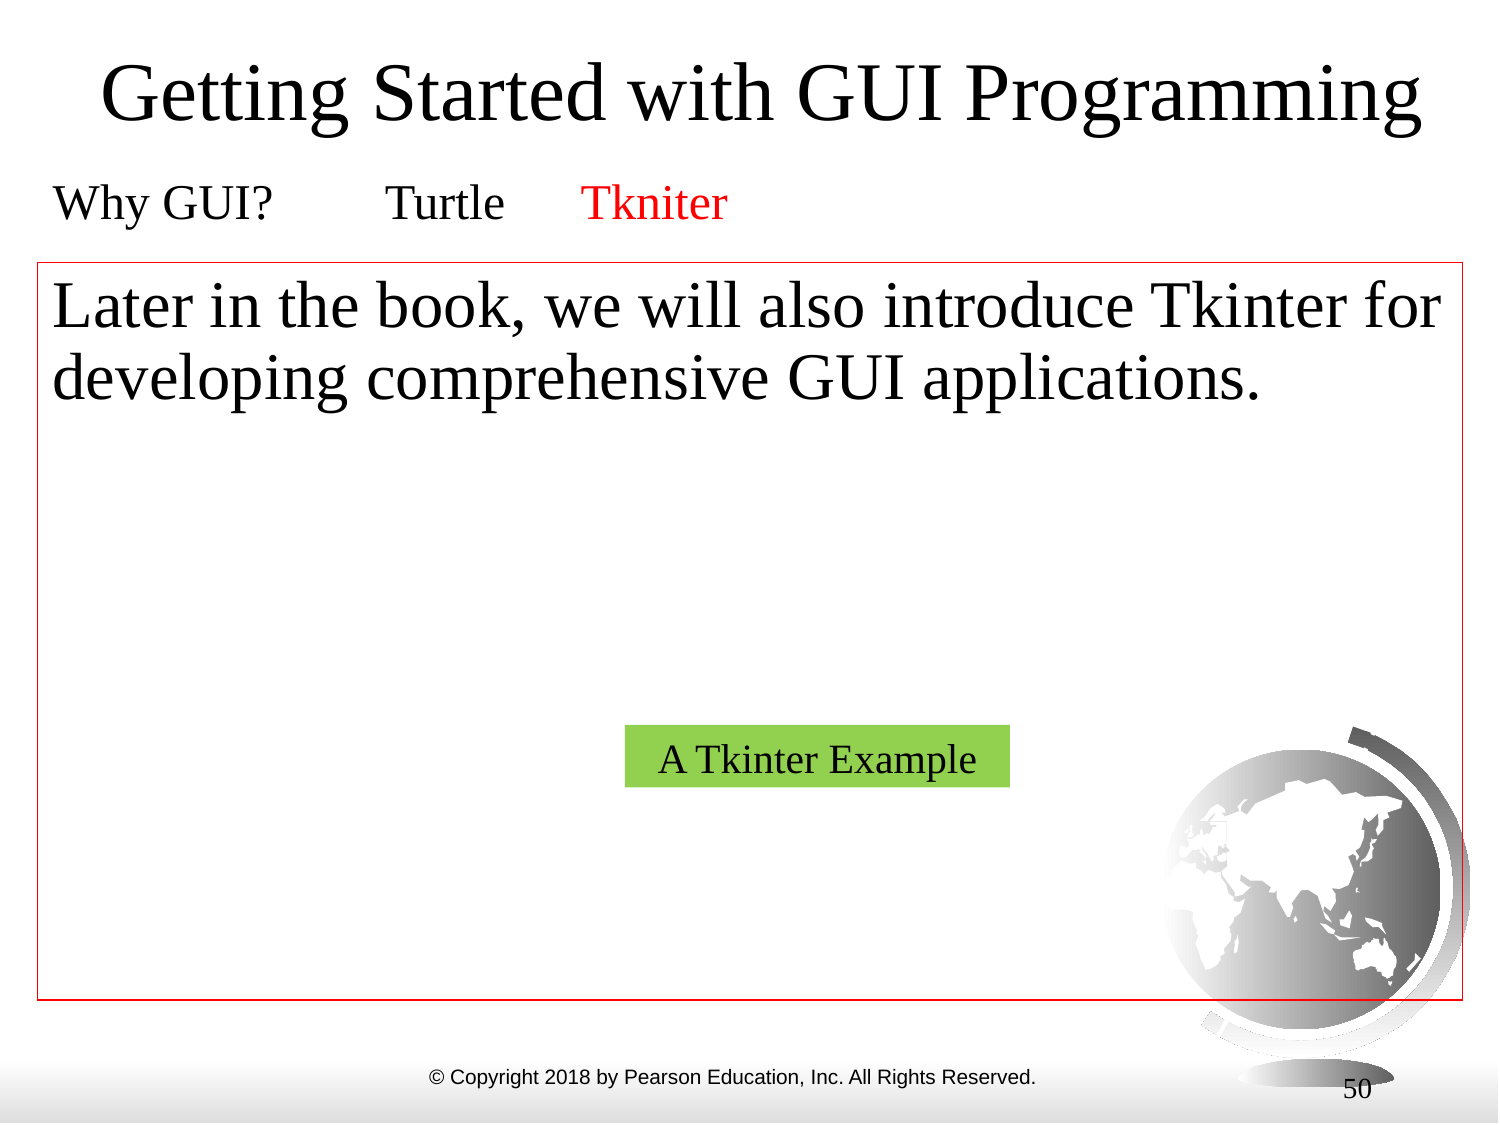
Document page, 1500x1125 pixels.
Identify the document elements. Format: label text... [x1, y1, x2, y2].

text_box A Tkinter Example [624, 724, 1010, 788]
list Why GUI? Turtle Tkniter [37, 162, 1438, 238]
title Getting Started with GUI Programming [50, 37, 1475, 138]
text_box Later in the book, we will also introduce Tkinter for developing comprehensive GUI applications. [37, 262, 1463, 1000]
slide_number 50 [1074, 1049, 1388, 1125]
